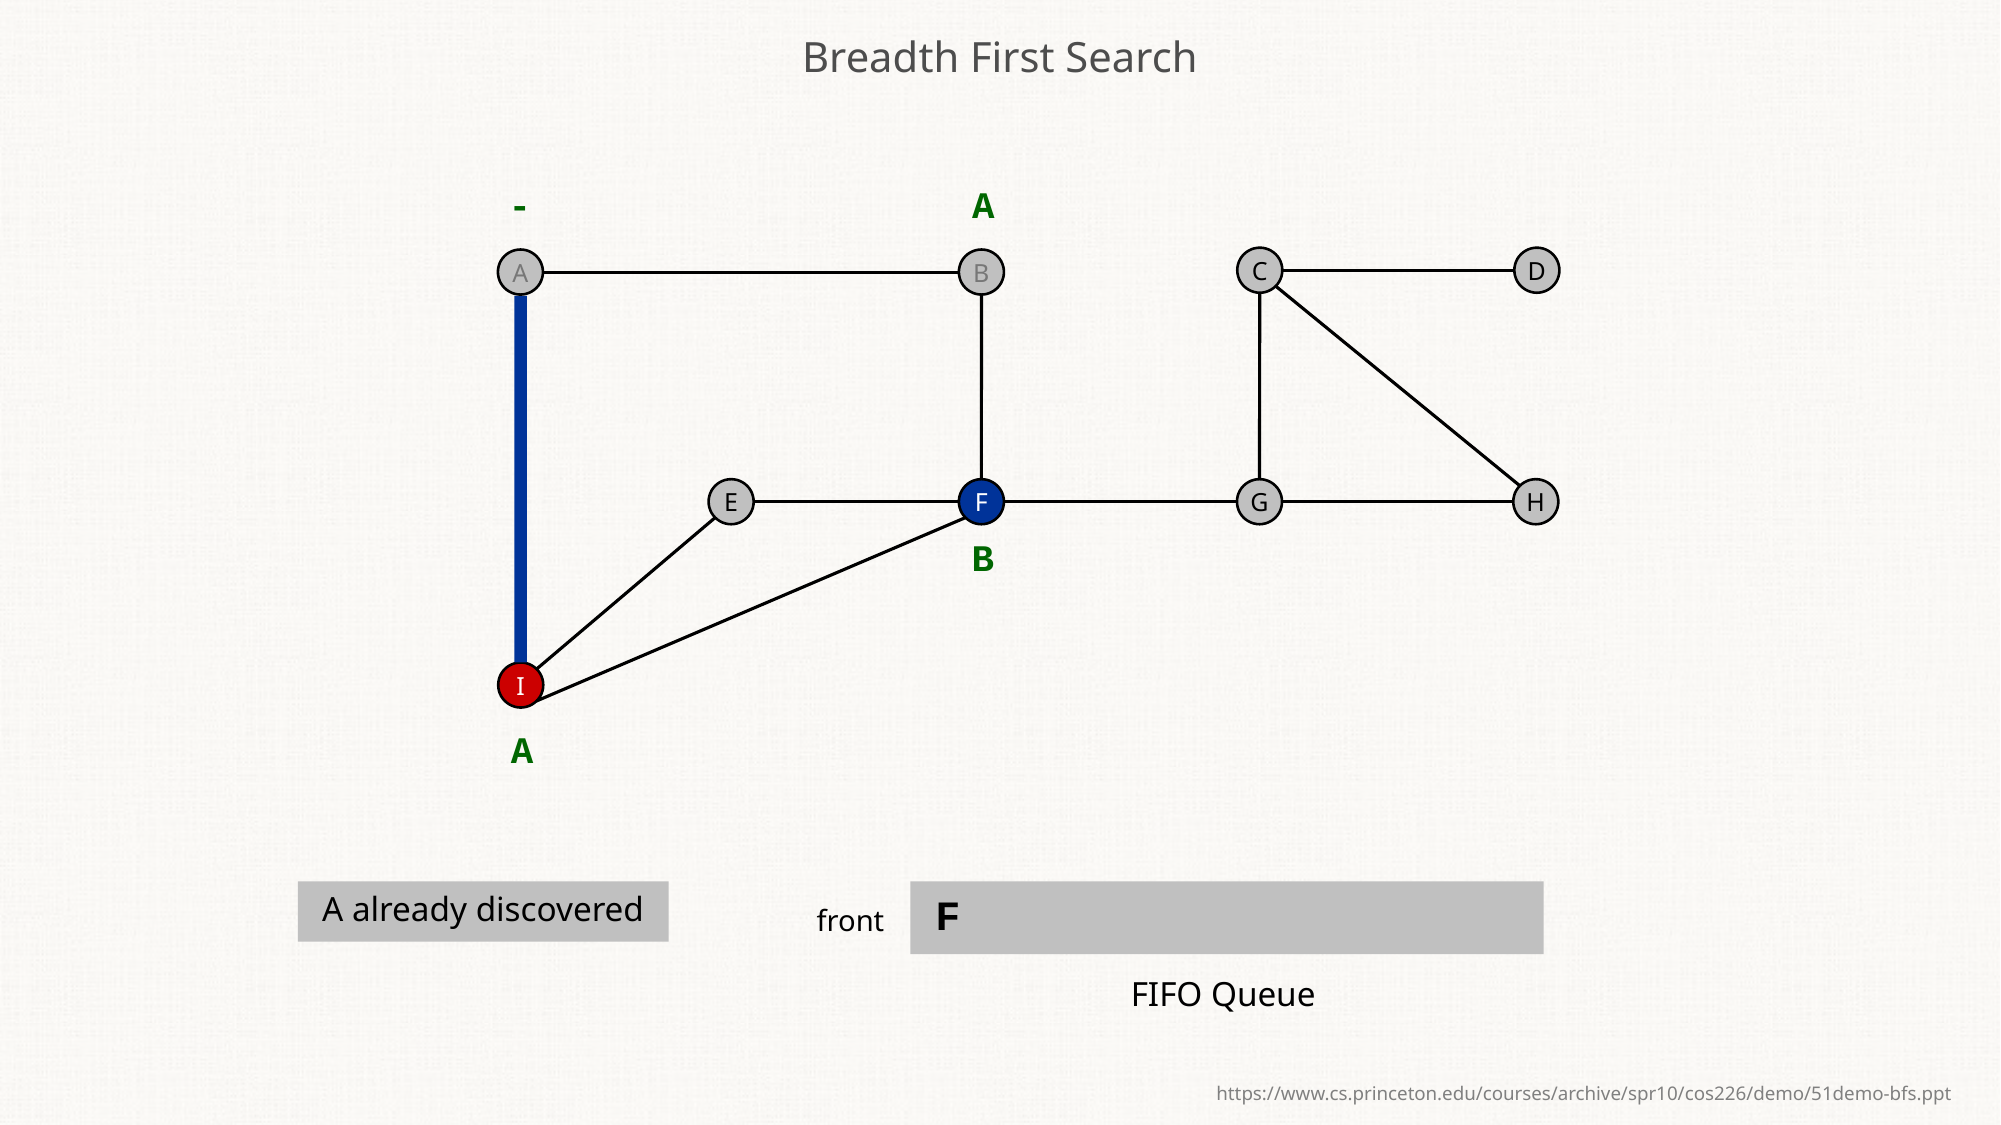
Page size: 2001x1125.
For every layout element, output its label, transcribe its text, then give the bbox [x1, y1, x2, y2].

text_box D [1514, 247, 1560, 293]
text_box A [495, 718, 552, 779]
text_box B [966, 526, 1013, 587]
text_box A [497, 249, 543, 295]
text_box front [789, 894, 912, 945]
text_box A [956, 173, 1013, 234]
text_box https://www.cs.princeton.edu/courses/archive/spr10/cos226/demo/51demo-bfs.ppt [1201, 1073, 1982, 1112]
text_box F [910, 881, 1544, 955]
text_box C [1237, 247, 1283, 293]
text_box - [493, 173, 550, 234]
text_box B [958, 249, 1004, 295]
text_box I [498, 663, 536, 708]
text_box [536, 518, 966, 703]
title Breadth First Search [0, 24, 2000, 100]
text_box H [1513, 479, 1559, 525]
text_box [1275, 287, 1520, 485]
text_box A already discovered [297, 881, 669, 942]
text_box F [958, 479, 1004, 525]
text_box FIFO Queue [910, 965, 1537, 1021]
text_box G [1237, 479, 1282, 525]
text_box E [708, 479, 754, 518]
